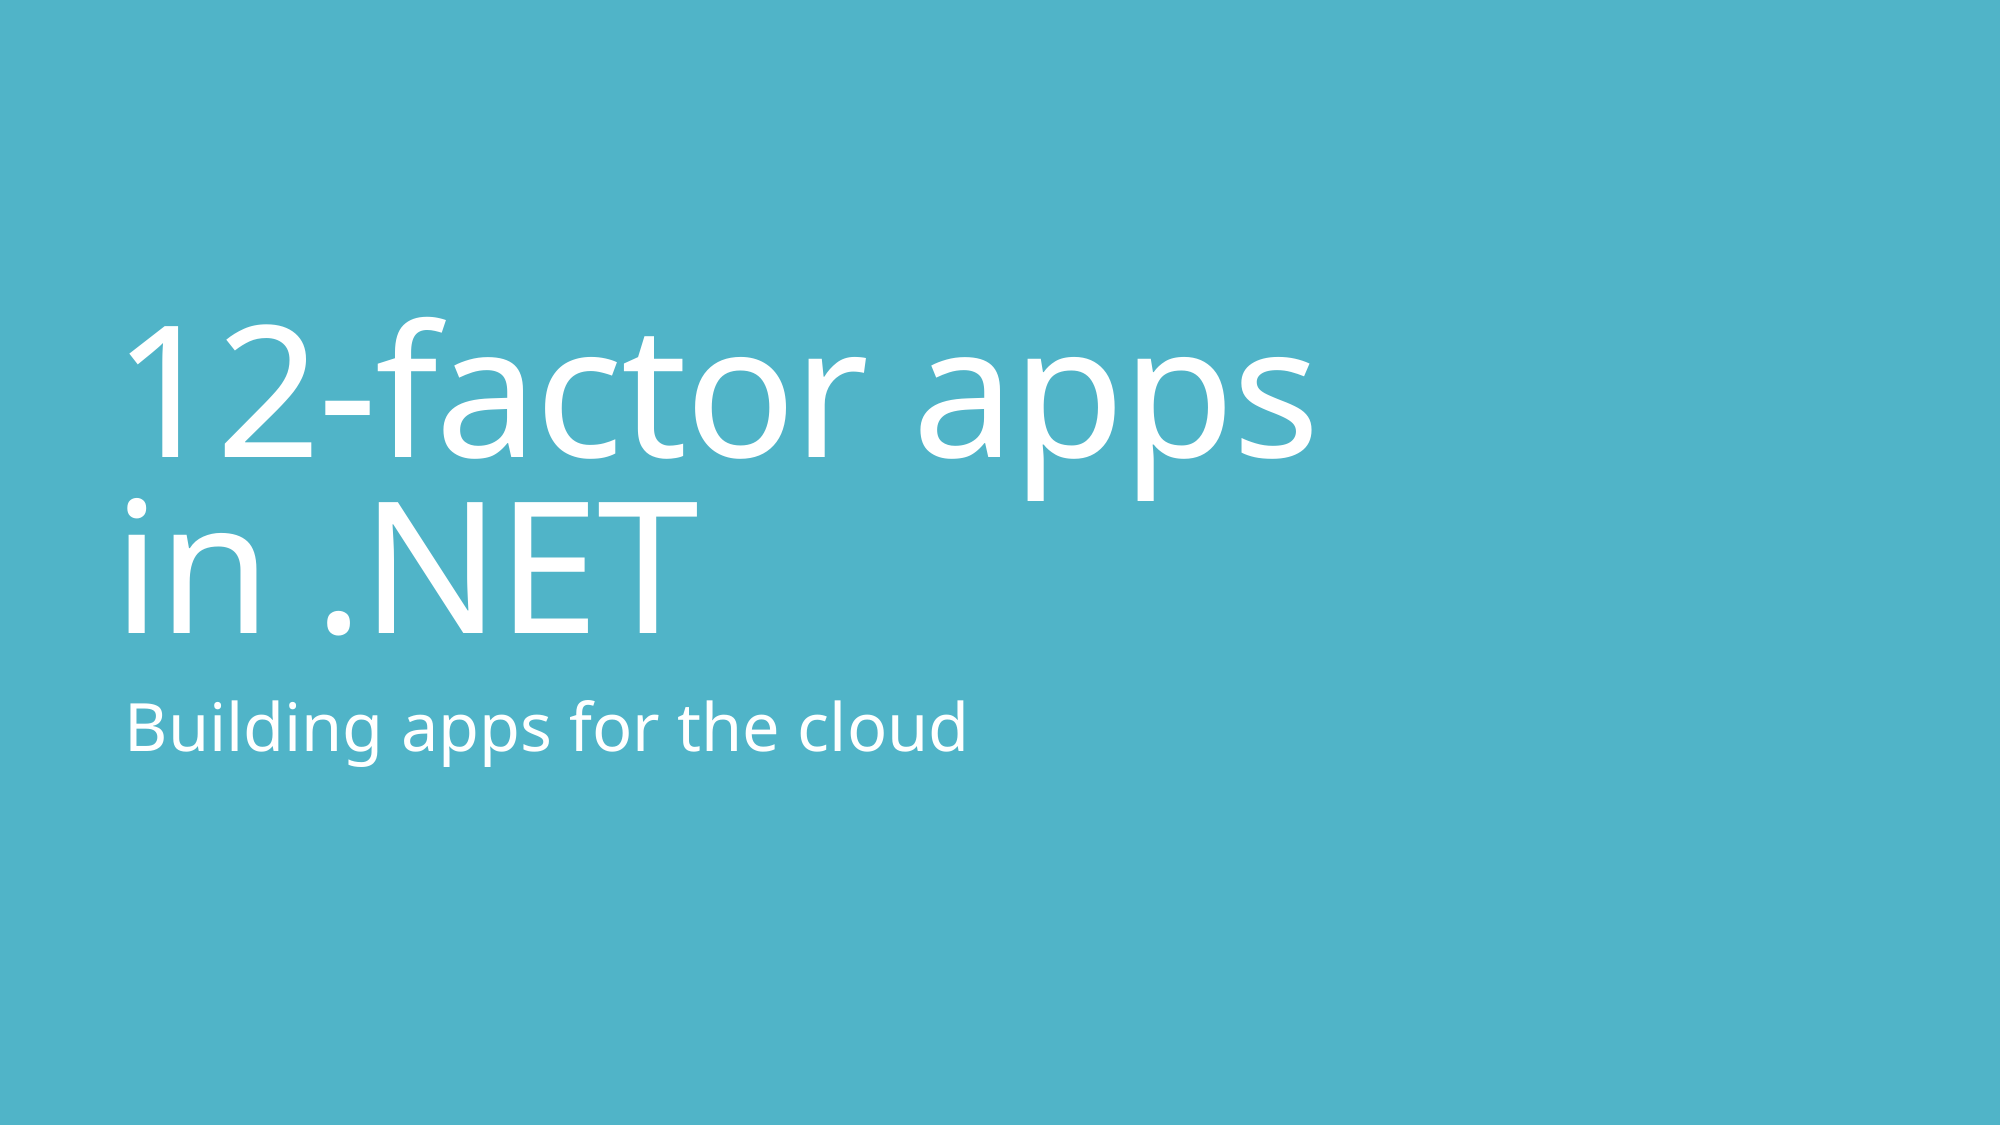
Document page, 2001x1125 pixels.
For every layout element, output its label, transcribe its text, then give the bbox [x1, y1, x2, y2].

subtitle Building apps for the cloud [109, 690, 1624, 961]
title 12-factor apps in .NET [98, 126, 1868, 677]
